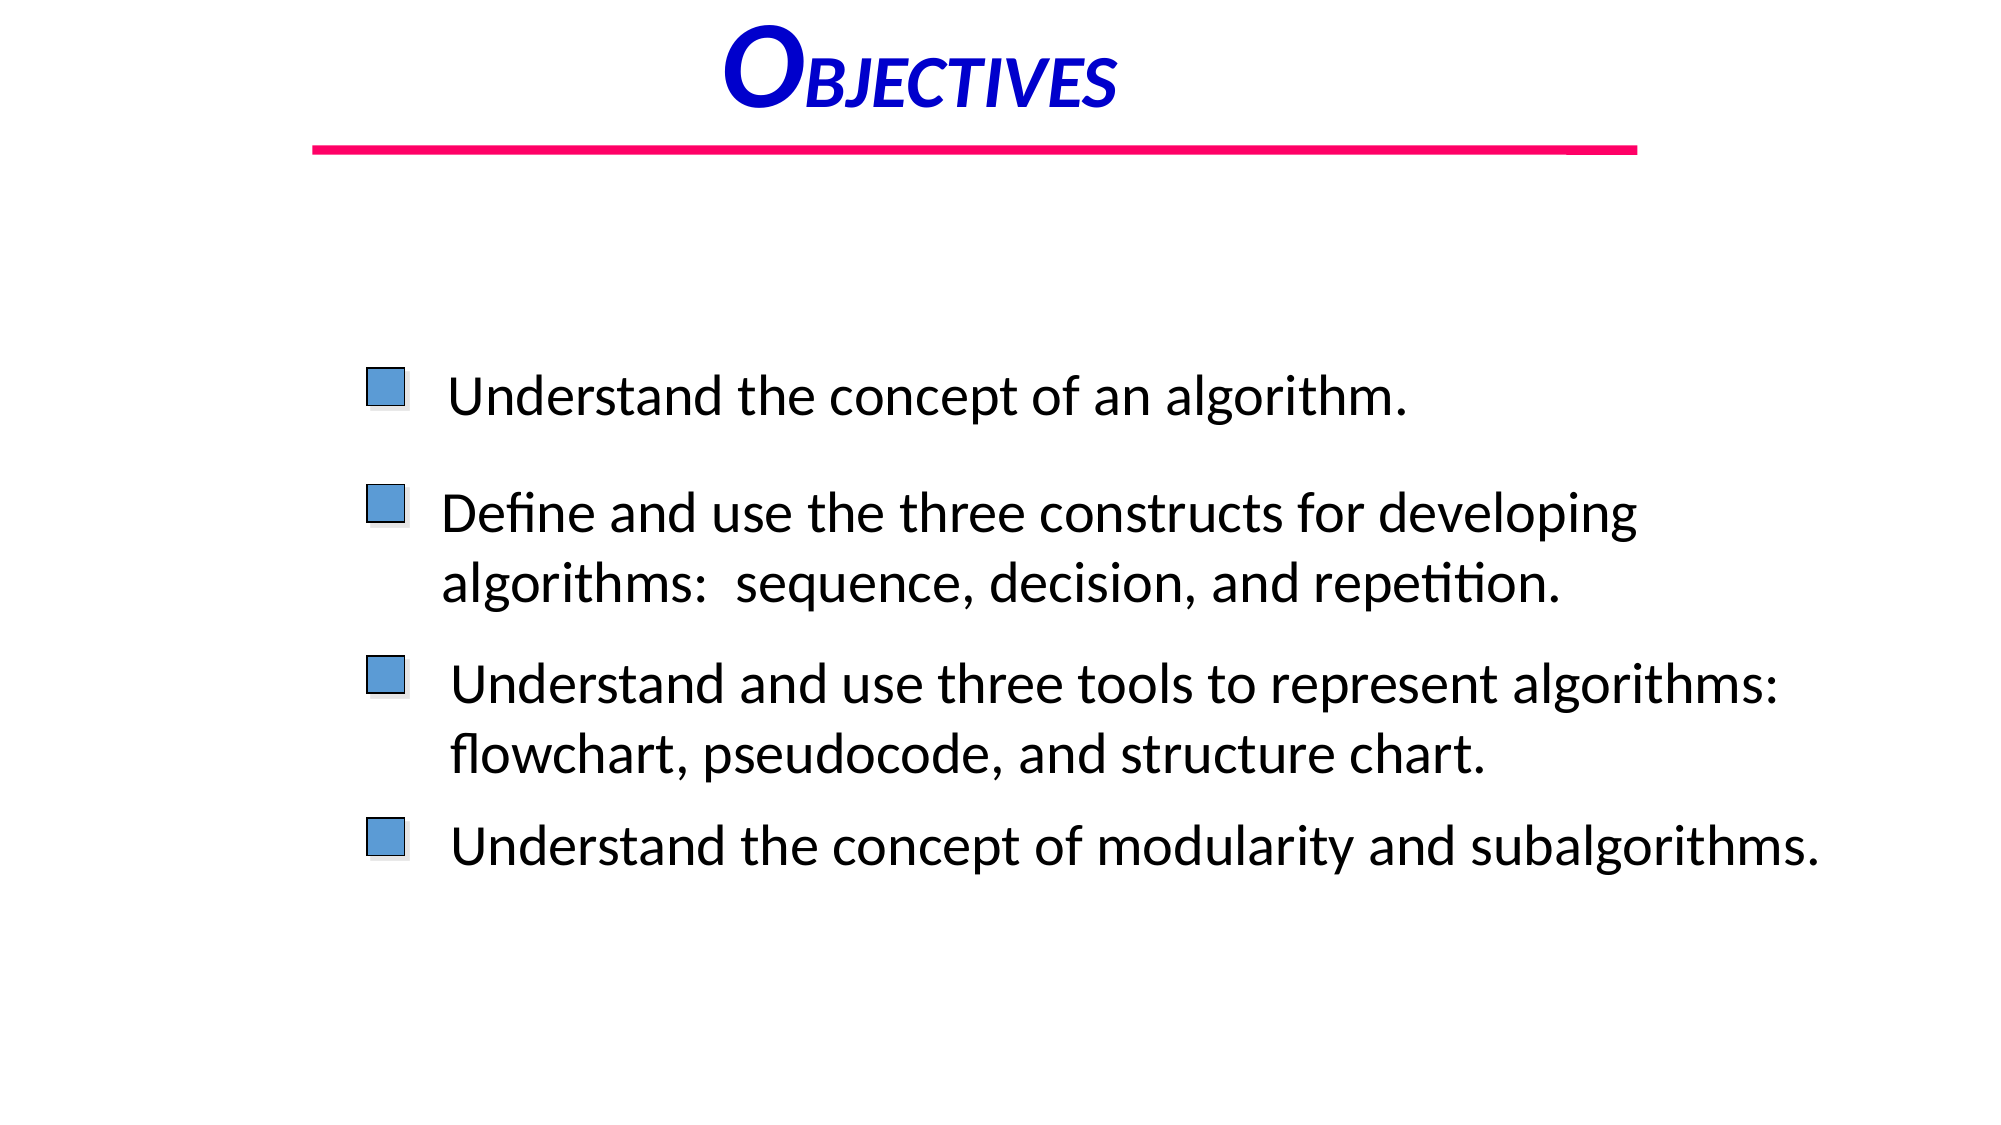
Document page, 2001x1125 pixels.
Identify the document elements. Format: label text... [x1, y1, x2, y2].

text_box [367, 466, 1804, 623]
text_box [367, 637, 1804, 794]
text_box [367, 349, 1431, 436]
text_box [367, 799, 1846, 886]
text_box OBJECTIVES [706, 0, 1134, 140]
